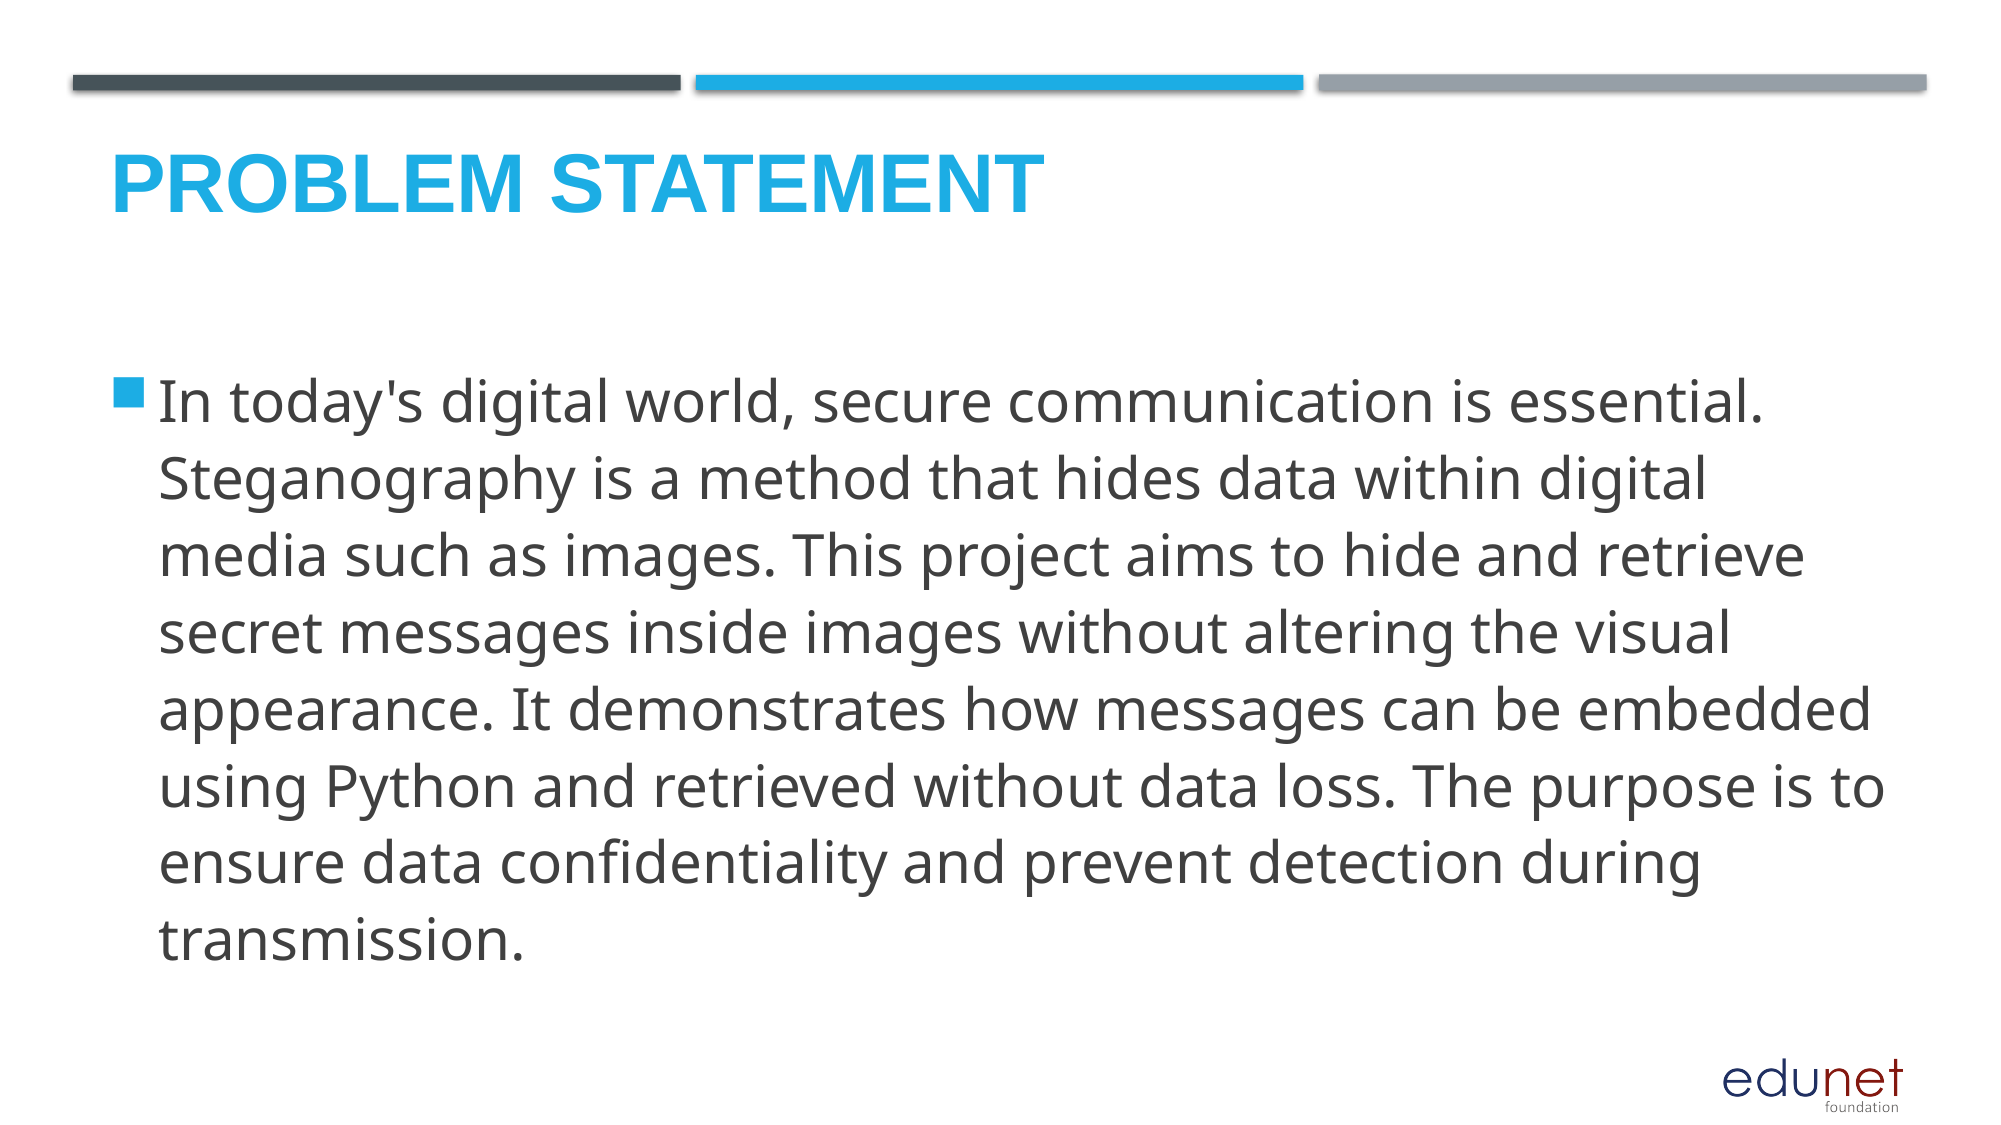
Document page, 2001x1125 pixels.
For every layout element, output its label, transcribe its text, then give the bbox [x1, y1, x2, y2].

list In today's digital world, secure communication is essential. Steganography is a method that hides data within digital media such as images. This project aims to hide and retrieve secret messages inside images without altering the visual appearance. It demonstrates how messages can be embedded using Python and retrieved without data loss. The purpose is to ensure data confidentiality and prevent detection during transmission. [93, 281, 1903, 1049]
picture [1719, 1056, 1905, 1116]
title Problem Statement [95, 115, 1905, 237]
